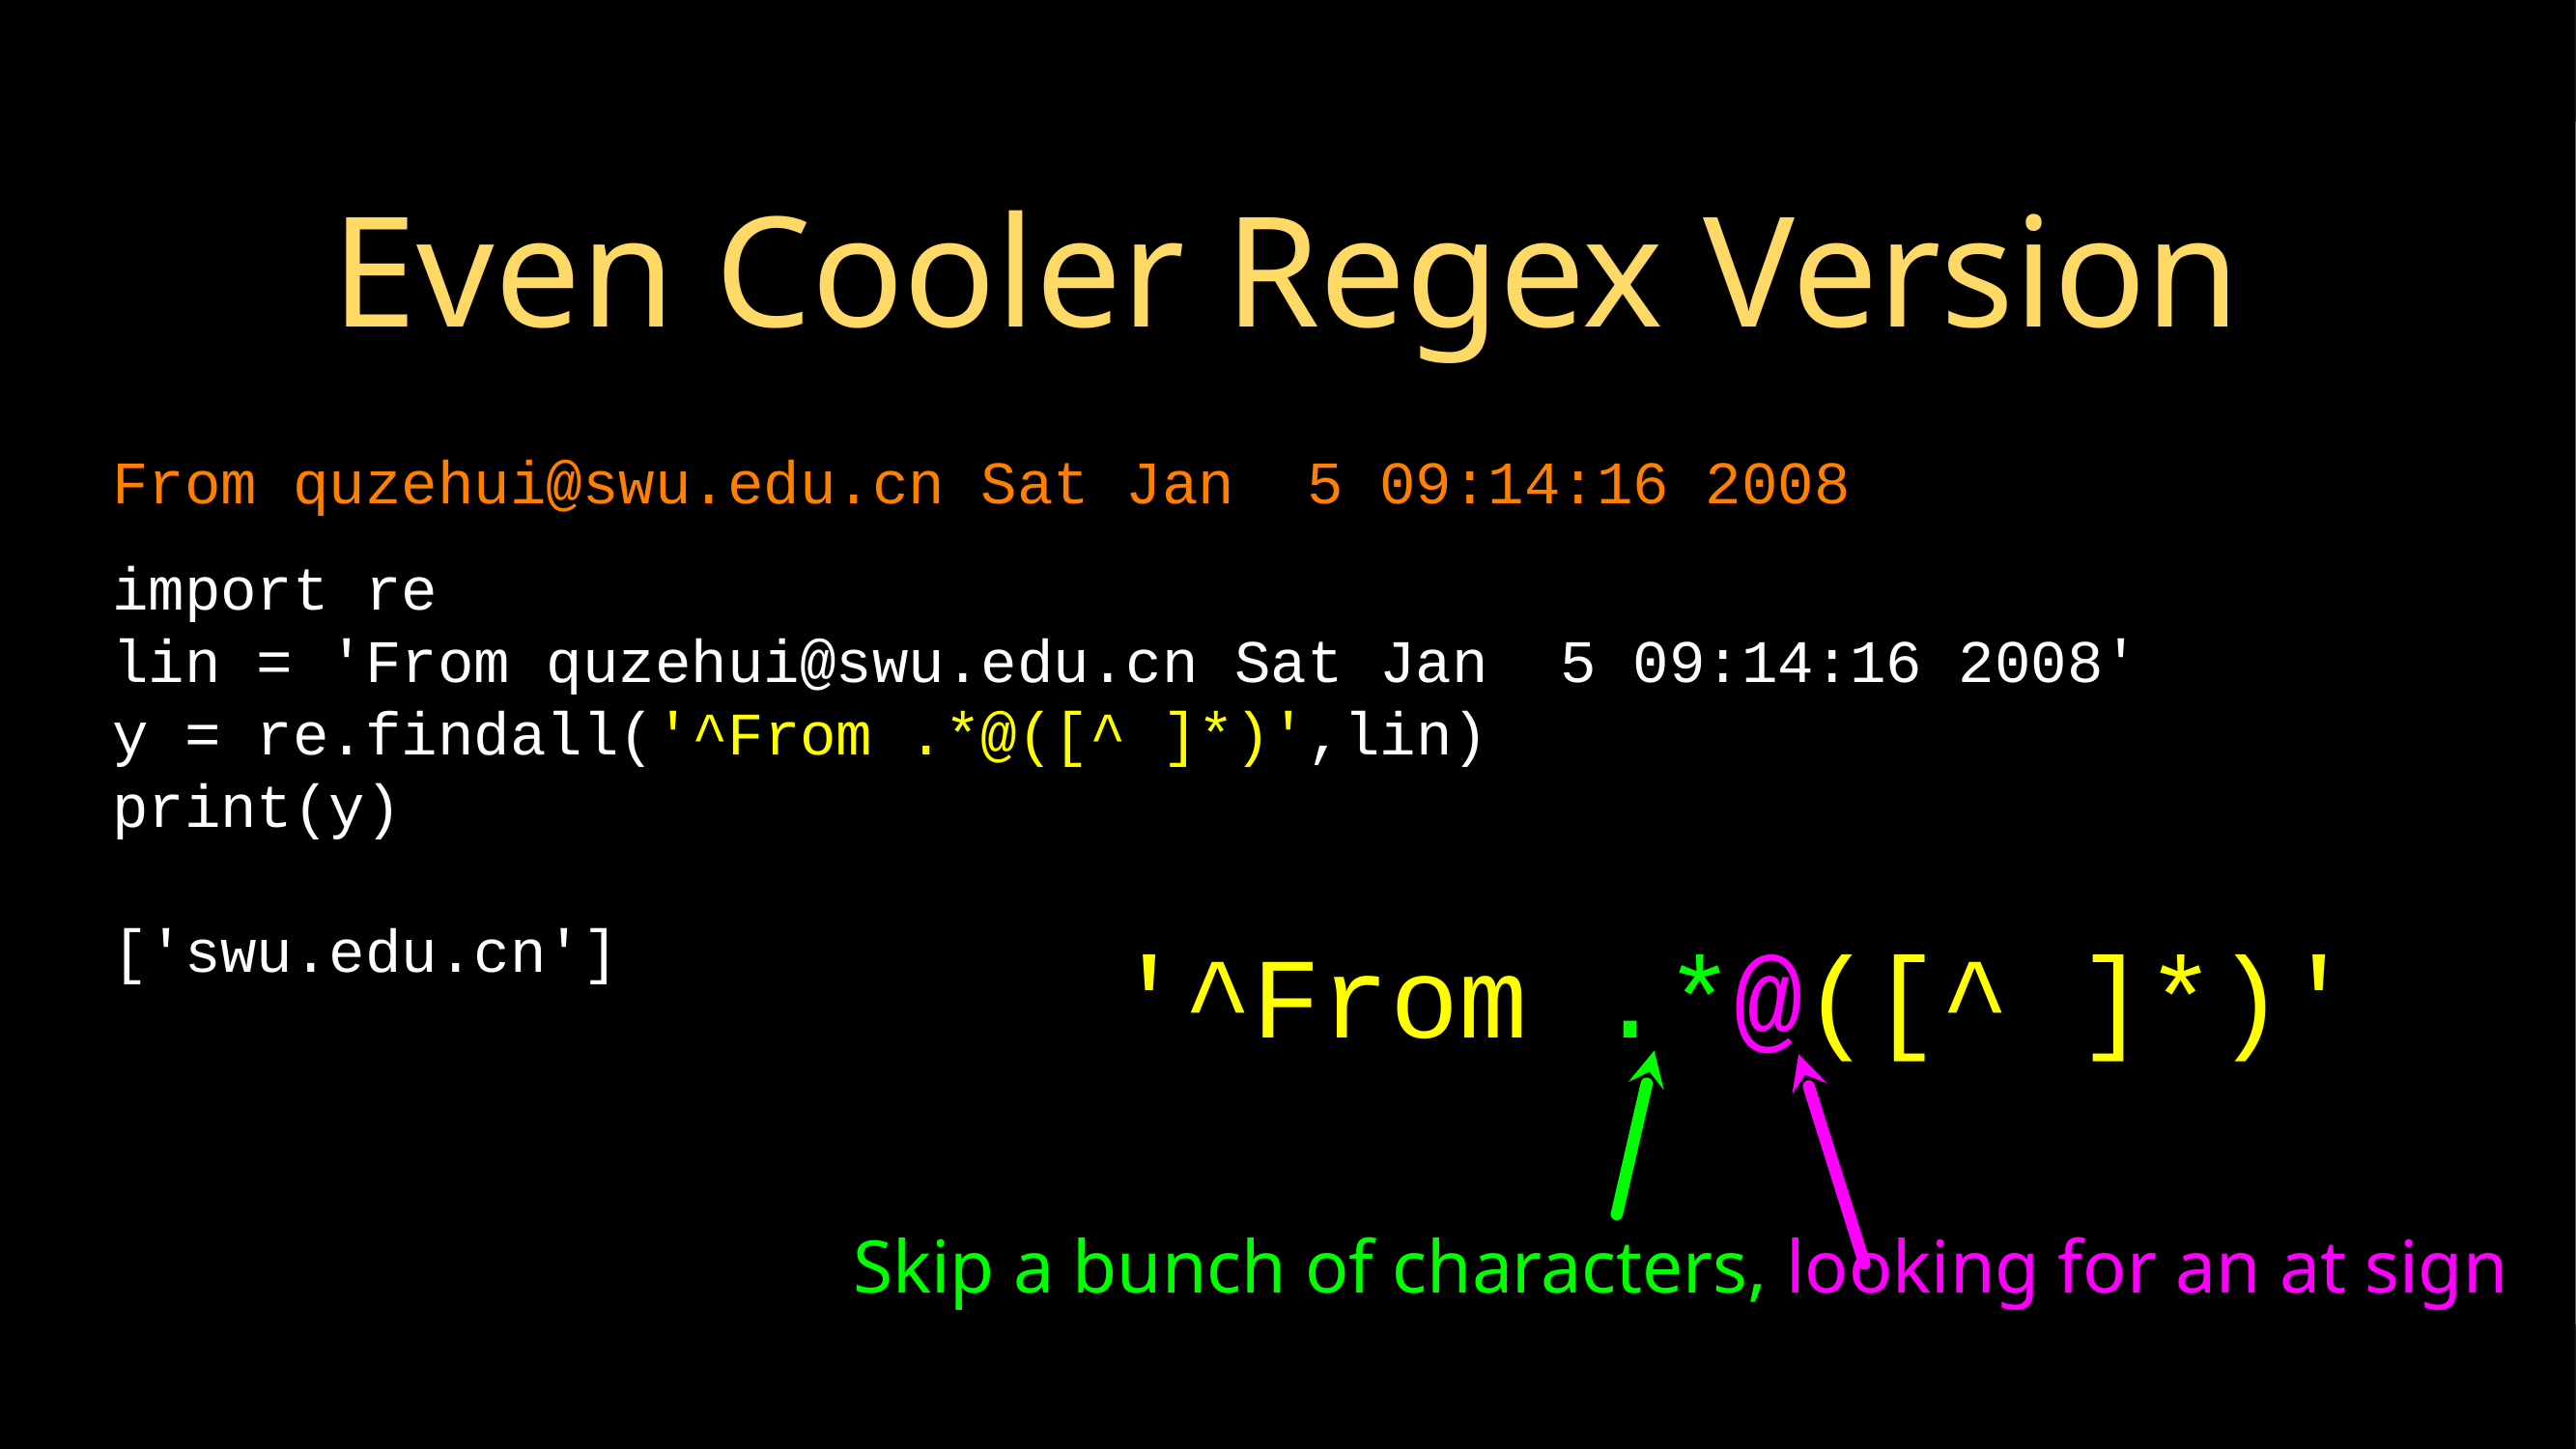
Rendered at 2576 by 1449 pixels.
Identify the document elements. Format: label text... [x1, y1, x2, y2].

text_box '^From .*@([^ ]*)' [1115, 990, 2366, 1062]
text_box import re lin = 'From quzehui@swu.edu.cn Sat Jan 5 09:14:16 2008' y = re.findall('^From .*@([^ ]*)',lin) print(y) ['swu.edu.cn'] [112, 544, 2486, 990]
text_box From quzehui@swu.edu.cn Sat Jan 5 09:14:16 2008 [112, 426, 2366, 533]
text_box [1616, 1050, 1655, 1215]
title Even Cooler Regex Version [183, 128, 2391, 403]
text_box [1798, 1053, 1865, 1264]
text_box Skip a bunch of characters, looking for an at sign [746, 1214, 2576, 1314]
